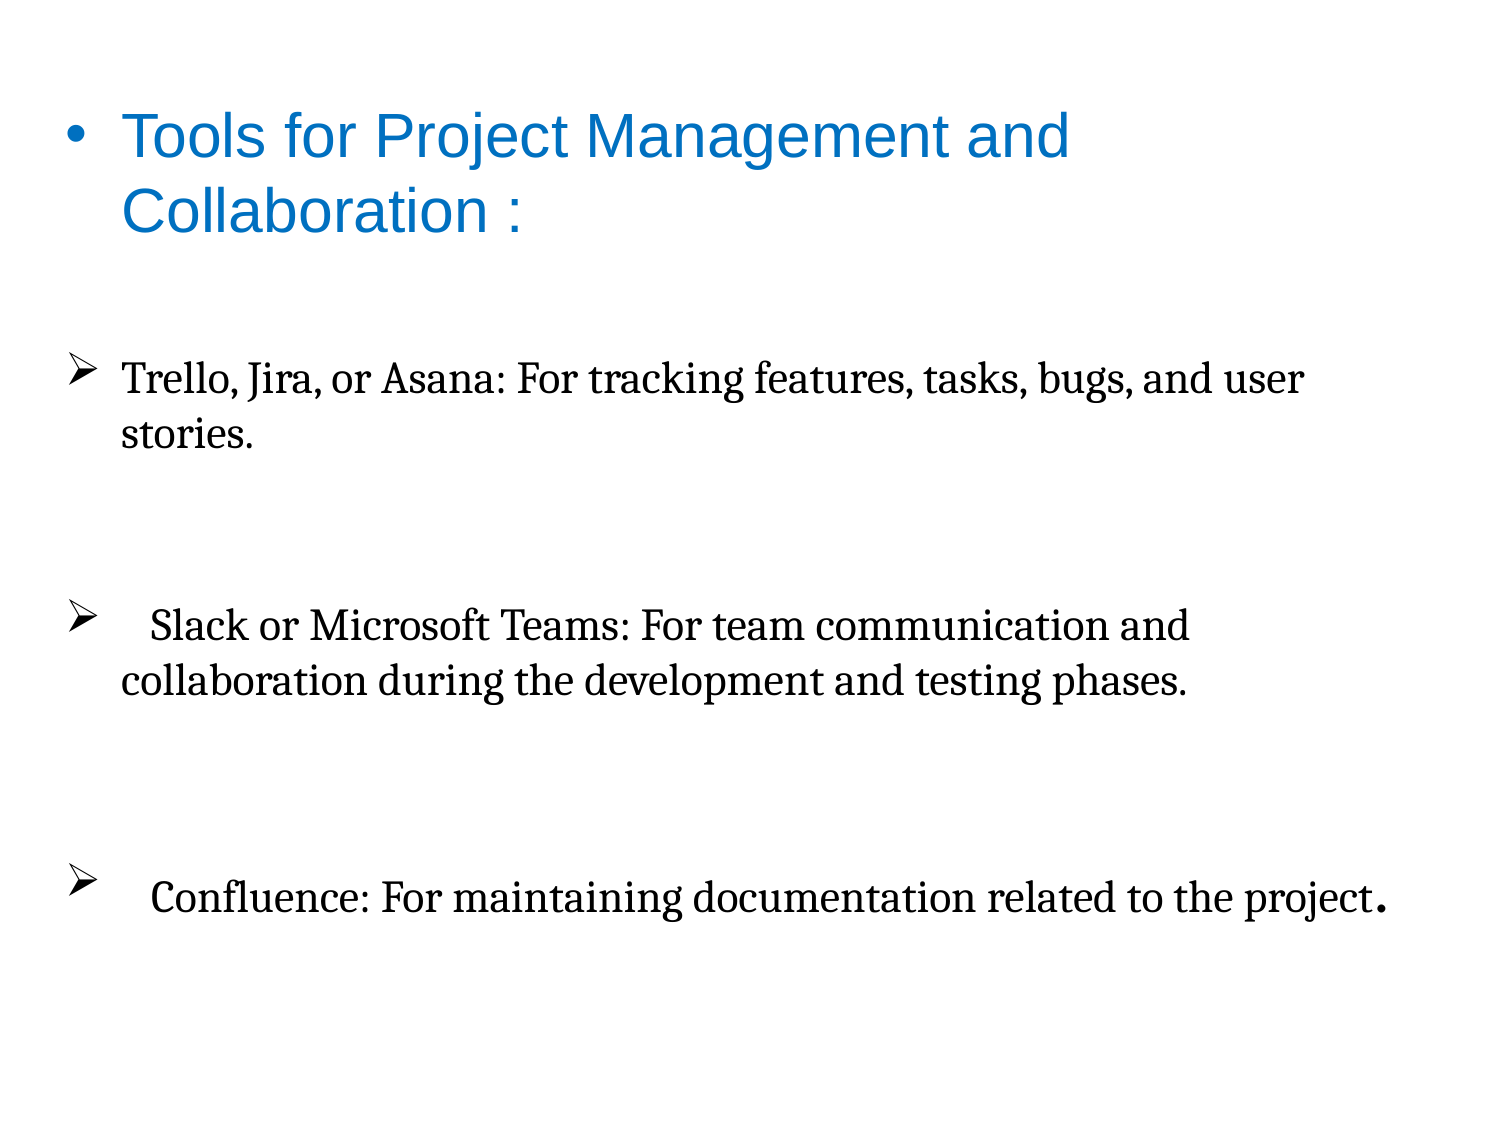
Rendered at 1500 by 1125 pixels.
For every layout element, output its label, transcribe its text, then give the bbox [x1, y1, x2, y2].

list Tools for Project Management and Collaboration : Trello, Jira, or Asana: For tracking features, tasks, bugs, and user stories. Slack or Microsoft Teams: For team communication and collaboration during the development and testing phases. Confluence: For maintaining documentation related to the project. [50, 87, 1425, 1005]
